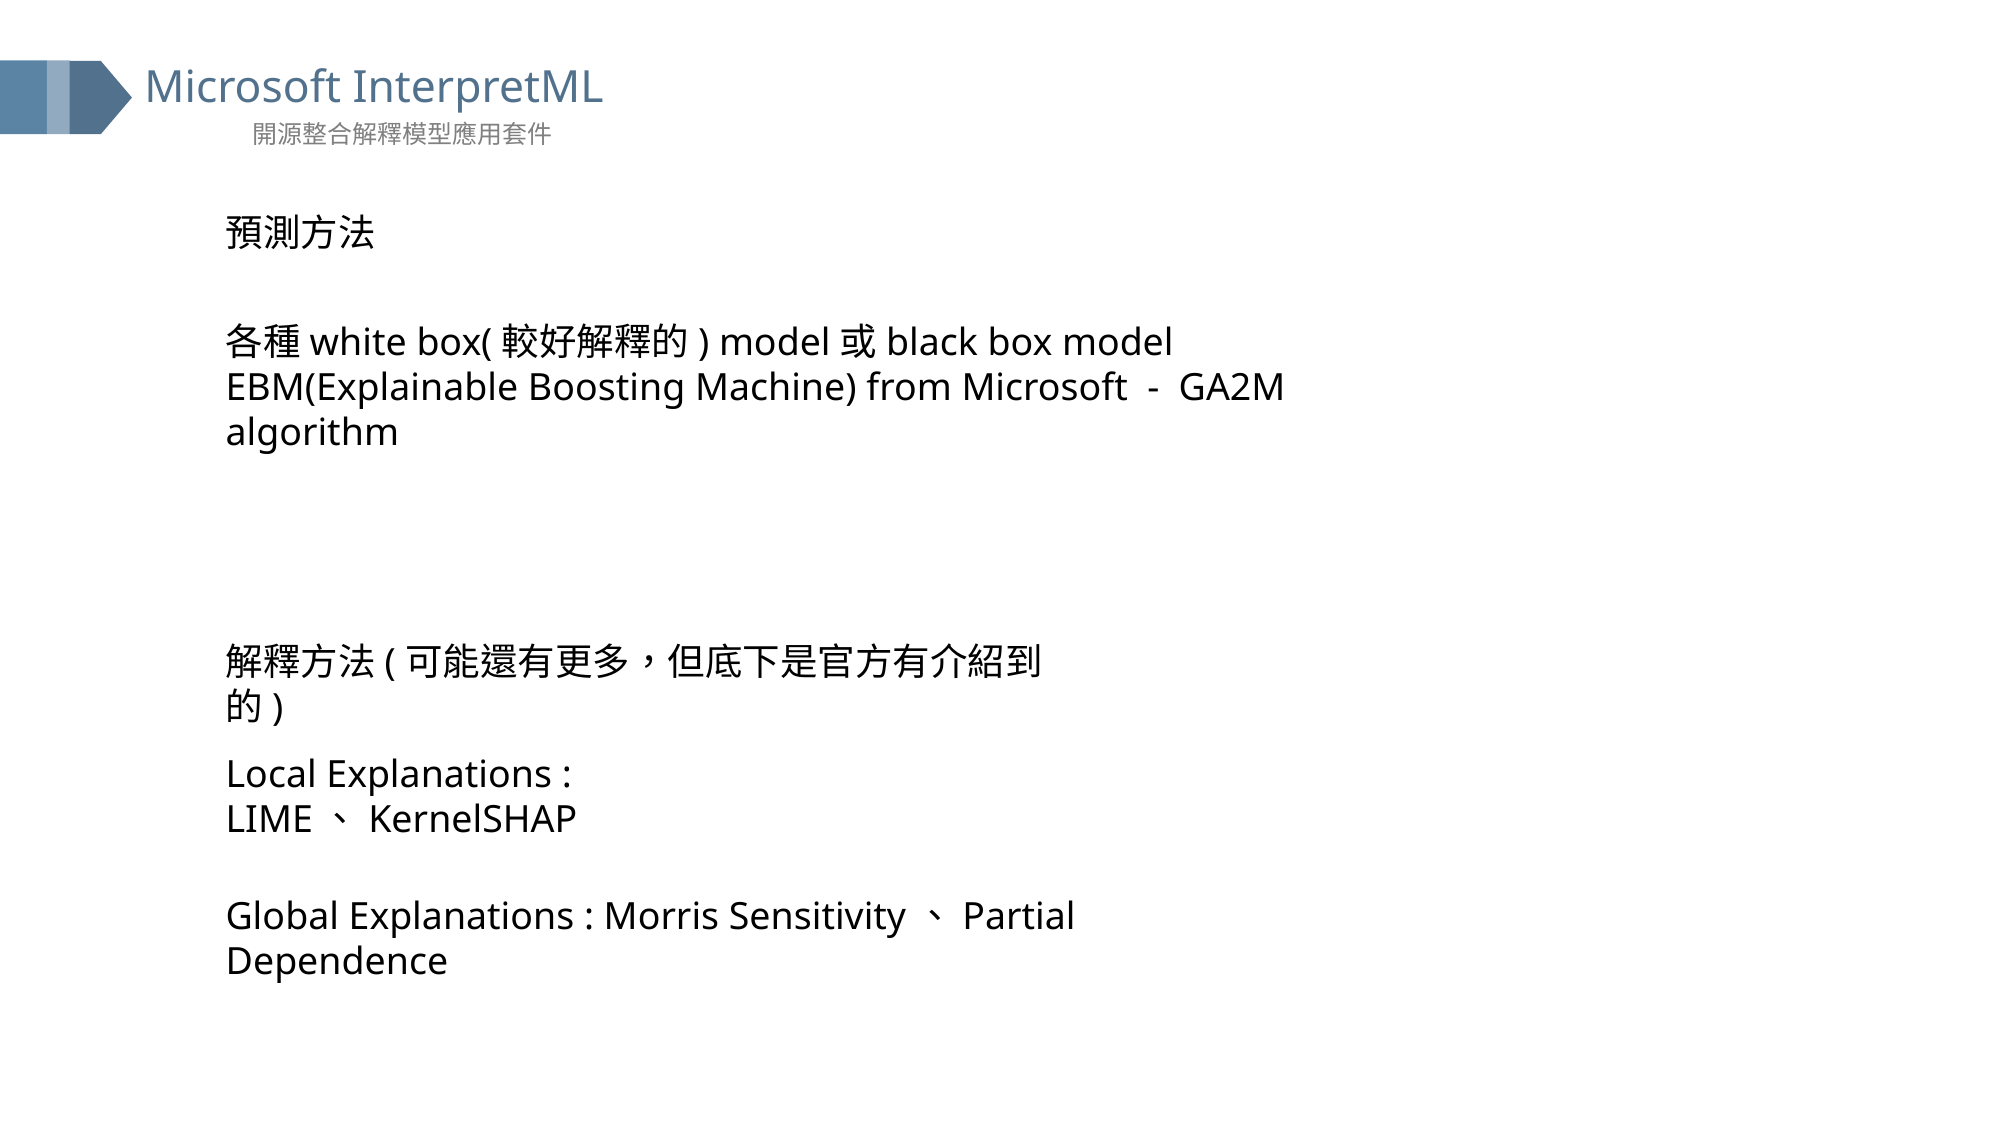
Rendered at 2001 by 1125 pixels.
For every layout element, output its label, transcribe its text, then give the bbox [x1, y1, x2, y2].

text_box Global Explanations : Morris Sensitivity、Partial Dependence [210, 884, 1224, 989]
text_box 各種white box(較好解釋的) model或black box model EBM(Explainable Boosting Machine) from Microsoft - GA2M algorithm [210, 310, 1404, 461]
text_box 解釋方法(可能還有更多，但底下是官方有介紹到的) [210, 630, 1100, 735]
text_box Local Explanations : LIME、KernelSHAP [210, 742, 883, 847]
text_box 預測方法 [210, 201, 805, 262]
